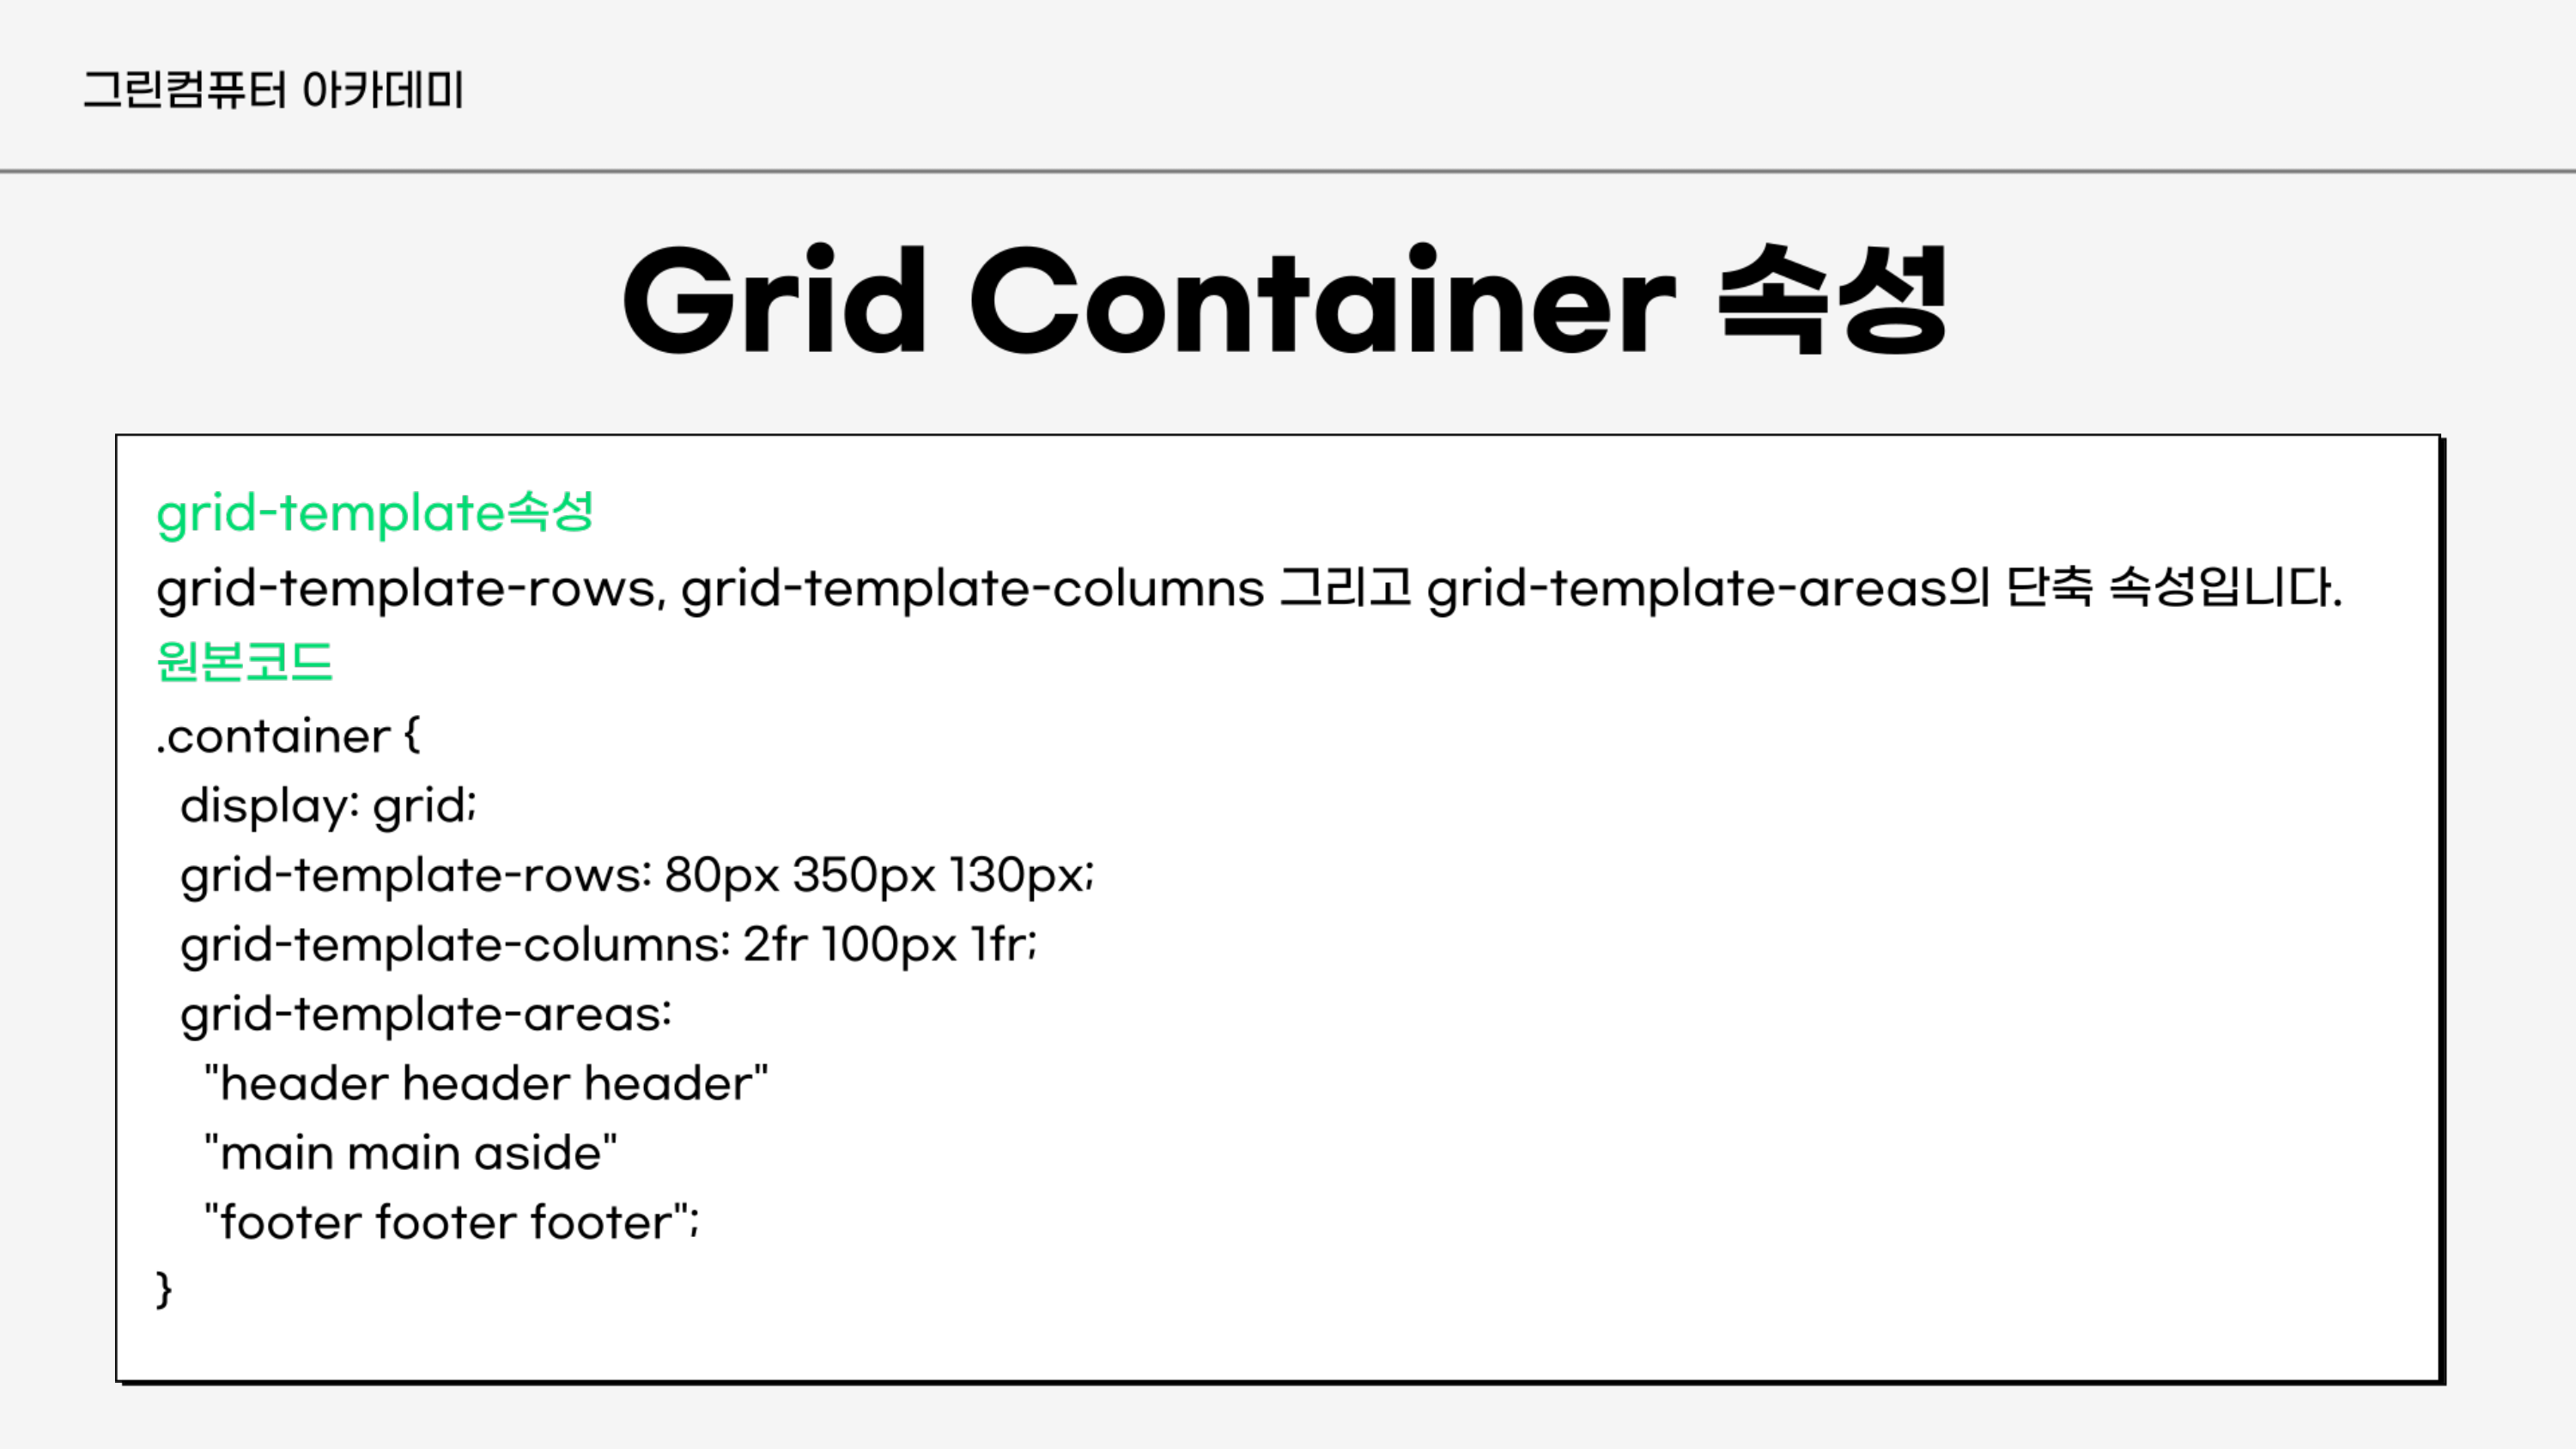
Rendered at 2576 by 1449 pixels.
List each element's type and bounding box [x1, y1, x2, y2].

text_box [0, 163, 2576, 179]
picture [0, 179, 2576, 1449]
text_box [115, 433, 2441, 1383]
picture [0, 0, 2576, 163]
